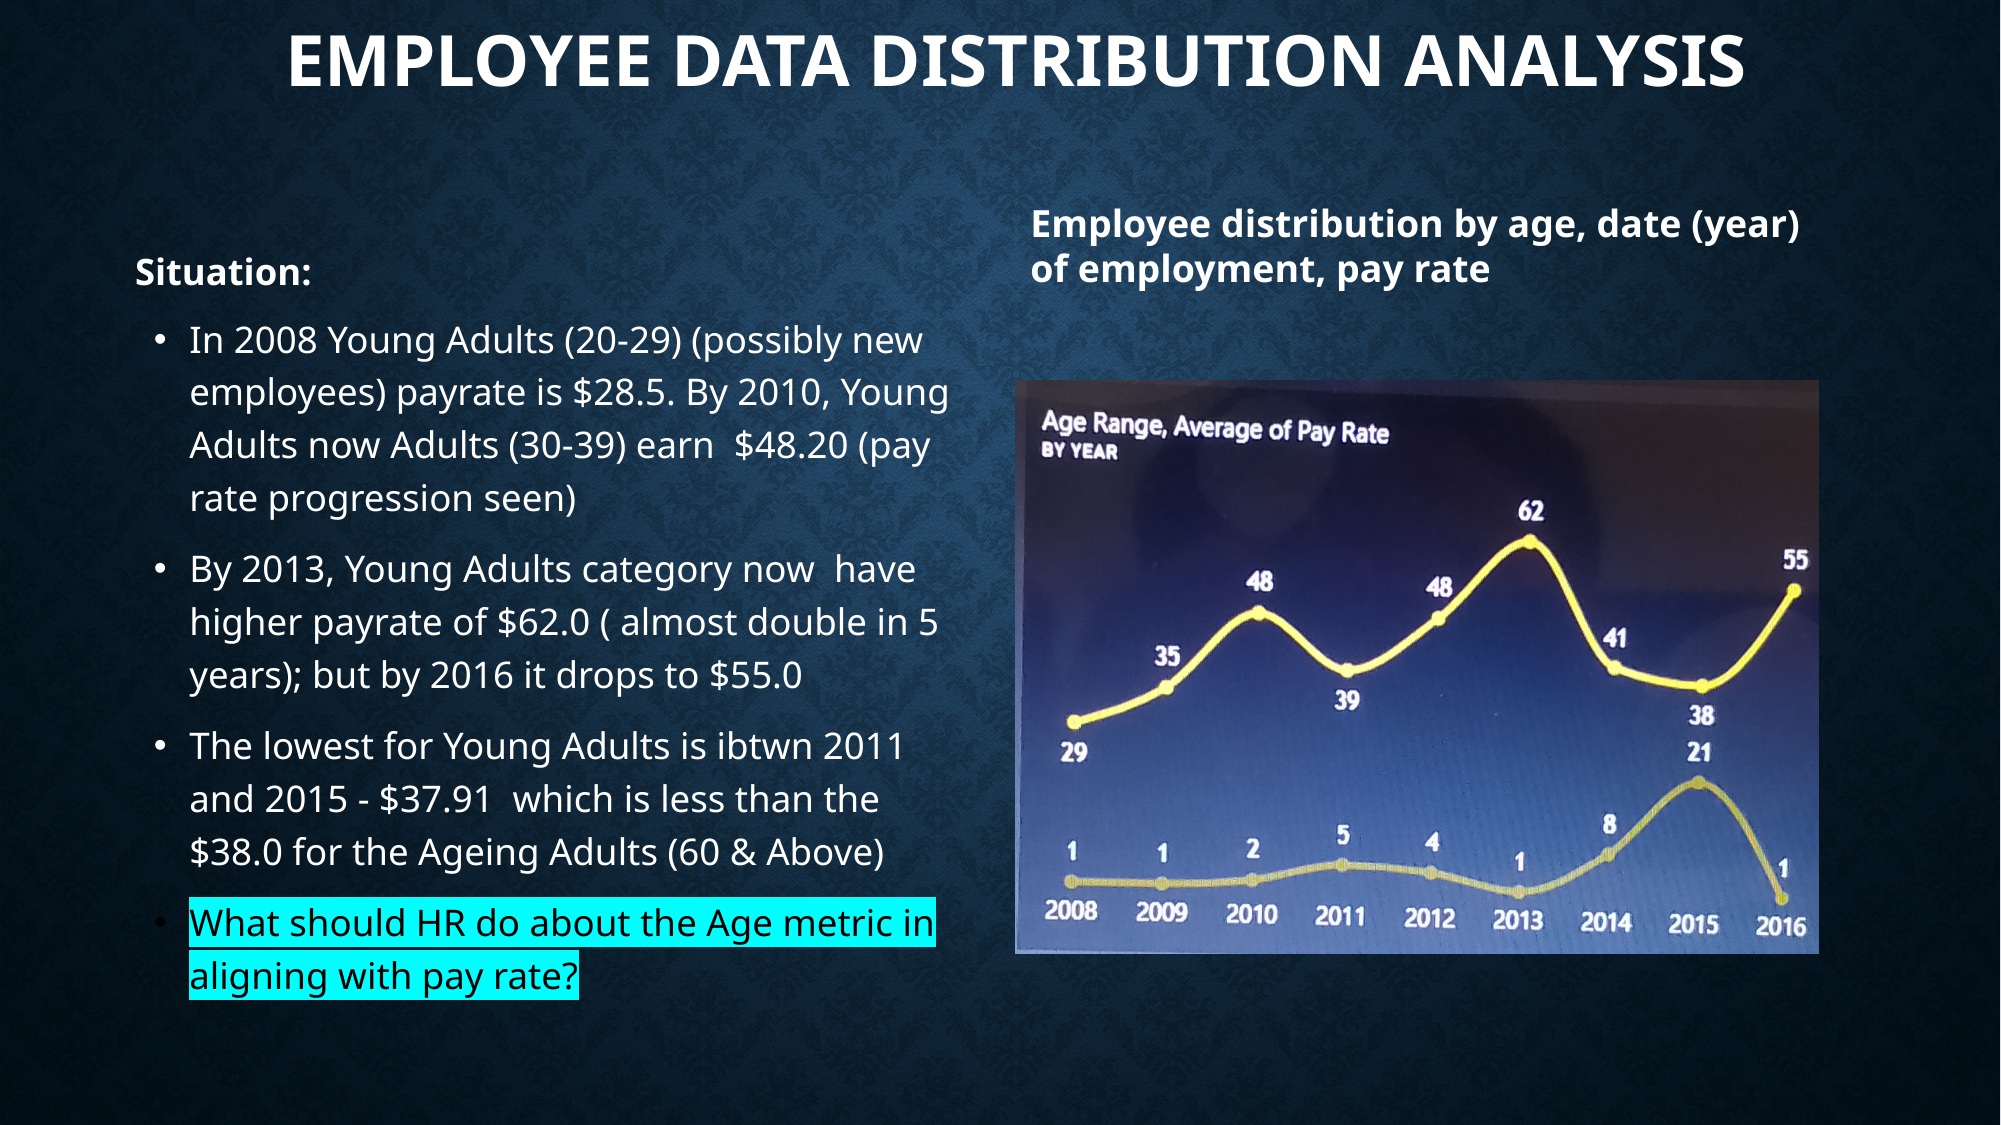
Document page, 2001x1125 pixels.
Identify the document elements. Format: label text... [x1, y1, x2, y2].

title Employee Data Distribution Analysis [170, 17, 1863, 110]
list Employee distribution by age, date (year) of employment, pay rate [1015, 192, 1863, 300]
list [1014, 380, 1820, 955]
list Situation: [120, 181, 999, 300]
list In 2008 Young Adults (20-29) (possibly new employees) payrate is $28.5. By 2010, Young Adults now Adults (30-39) earn $48.20 (pay rate progression seen) By 2013, Young Adults category now have higher payrate of $62.0 ( almost double in 5 years); but by 2016 it drops to $55.0 The lowest for Young Adults is ibtwn 2011 and 2015 - $37.91 which is less than the $38.0 for the Ageing Adults (60 & Above) What should HR do about the Age metric in aligning with pay rate? [138, 299, 984, 1016]
